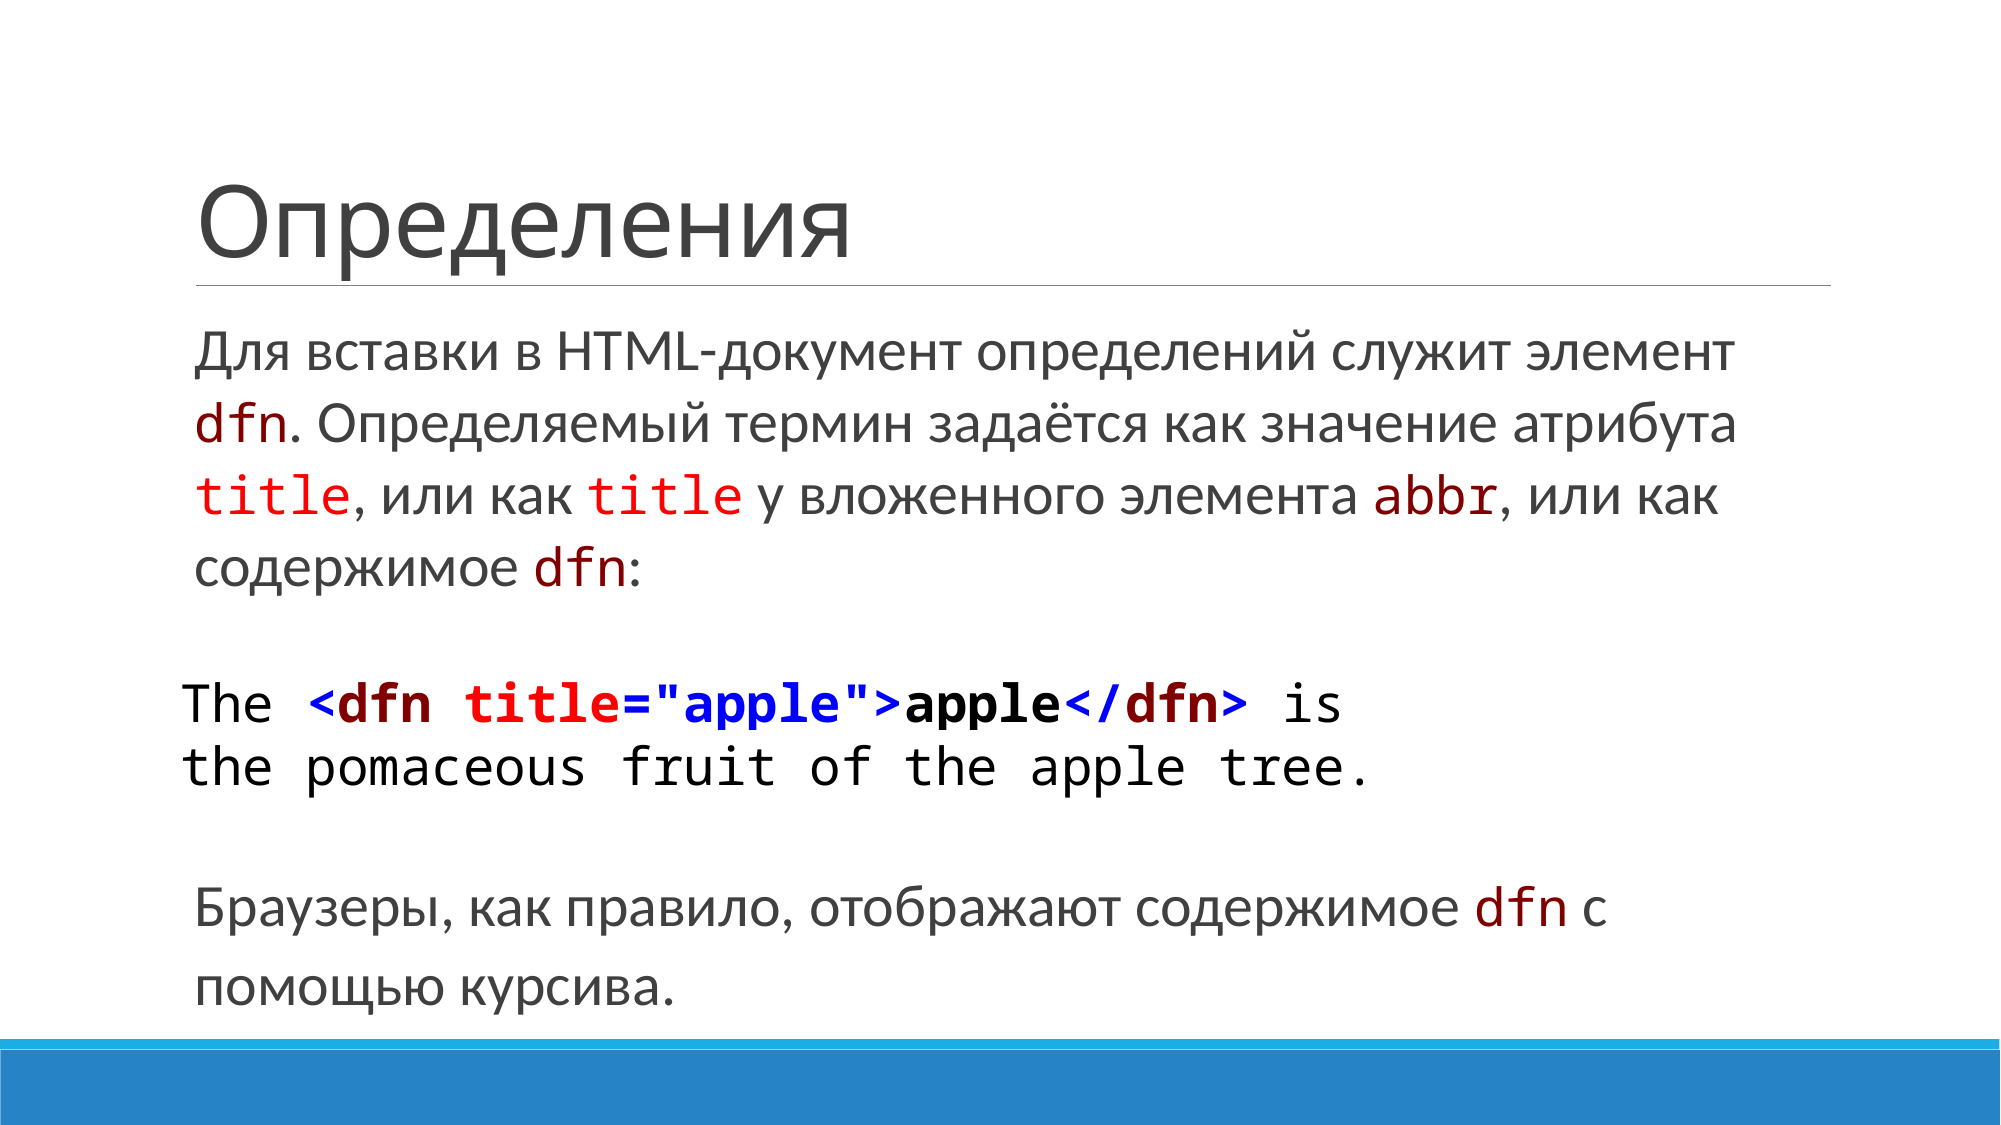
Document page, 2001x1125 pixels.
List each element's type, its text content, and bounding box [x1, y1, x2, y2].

list Для вставки в HTML-документ определений служит элемент dfn. Определяемый термин задаётся как значение атрибута title, или как title у вложенного элемента abbr, или как содержимое dfn: The <dfn title="apple">apple</dfn> is the pomaceous fruit of the apple tree. Браузеры, как правило, отображают содержимое dfn с помощью курсива. [180, 302, 1830, 1028]
title Определения [180, 47, 1830, 285]
